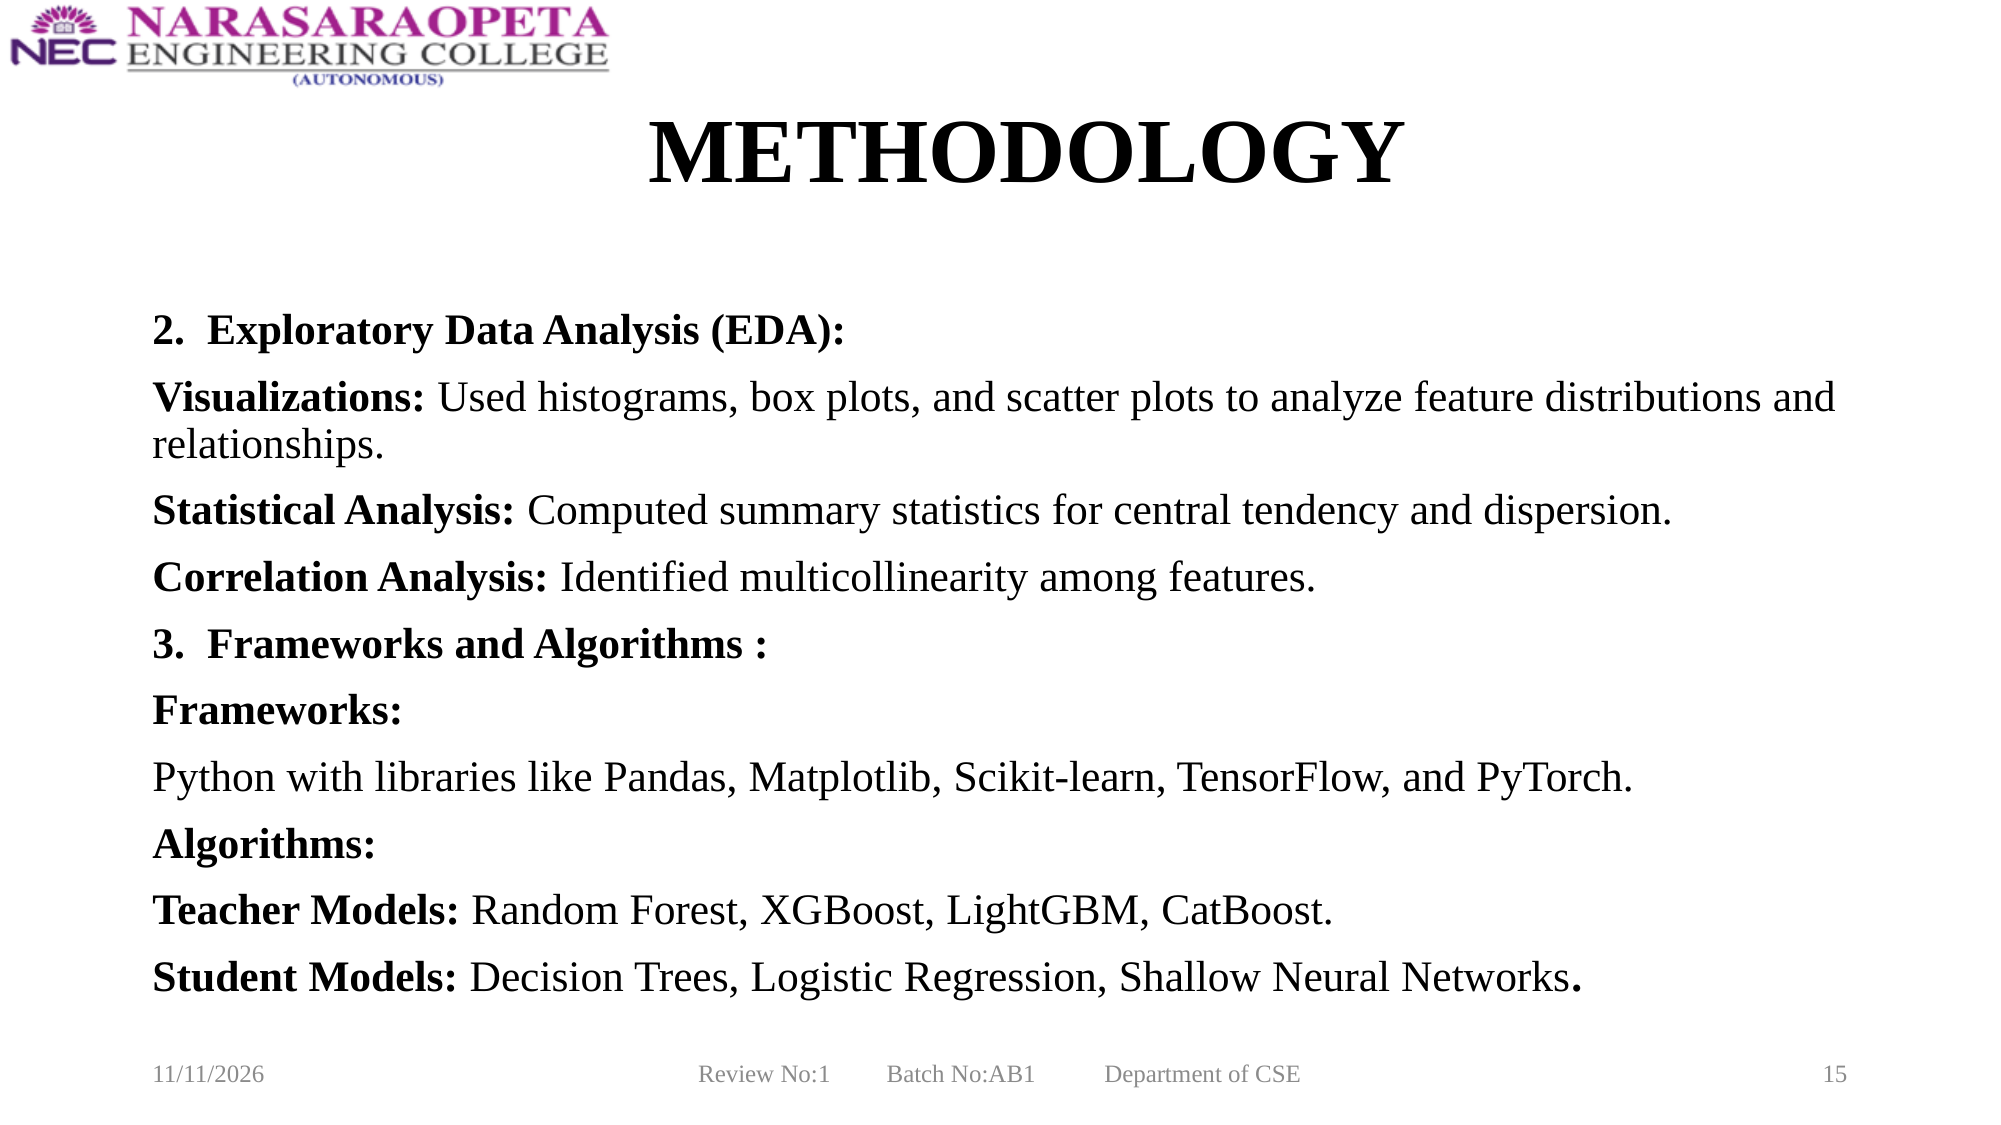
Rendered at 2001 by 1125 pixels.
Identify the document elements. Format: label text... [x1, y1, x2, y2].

list 2. Exploratory Data Analysis (EDA): Visualizations: Used histograms, box plots, and scatter plots to analyze feature distributions and relationships. Statistical Analysis: Computed summary statistics for central tendency and dispersion. Correlation Analysis: Identified multicollinearity among features. 3. Frameworks and Algorithms : Frameworks: Python with libraries like Pandas, Matplotlib, Scikit-learn, TensorFlow, and PyTorch. Algorithms: Teacher Models: Random Forest, XGBoost, LightGBM, CatBoost. Student Models: Decision Trees, Logistic Regression, Shallow Neural Networks. [137, 299, 1863, 1014]
slide_number 15 [1412, 1042, 1863, 1103]
picture [0, 0, 1280, 719]
title METHODOLOGY [193, 59, 1863, 245]
footer Review No:1 Batch No:AB1 Department of CSE [662, 1042, 1338, 1103]
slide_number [137, 1042, 588, 1103]
